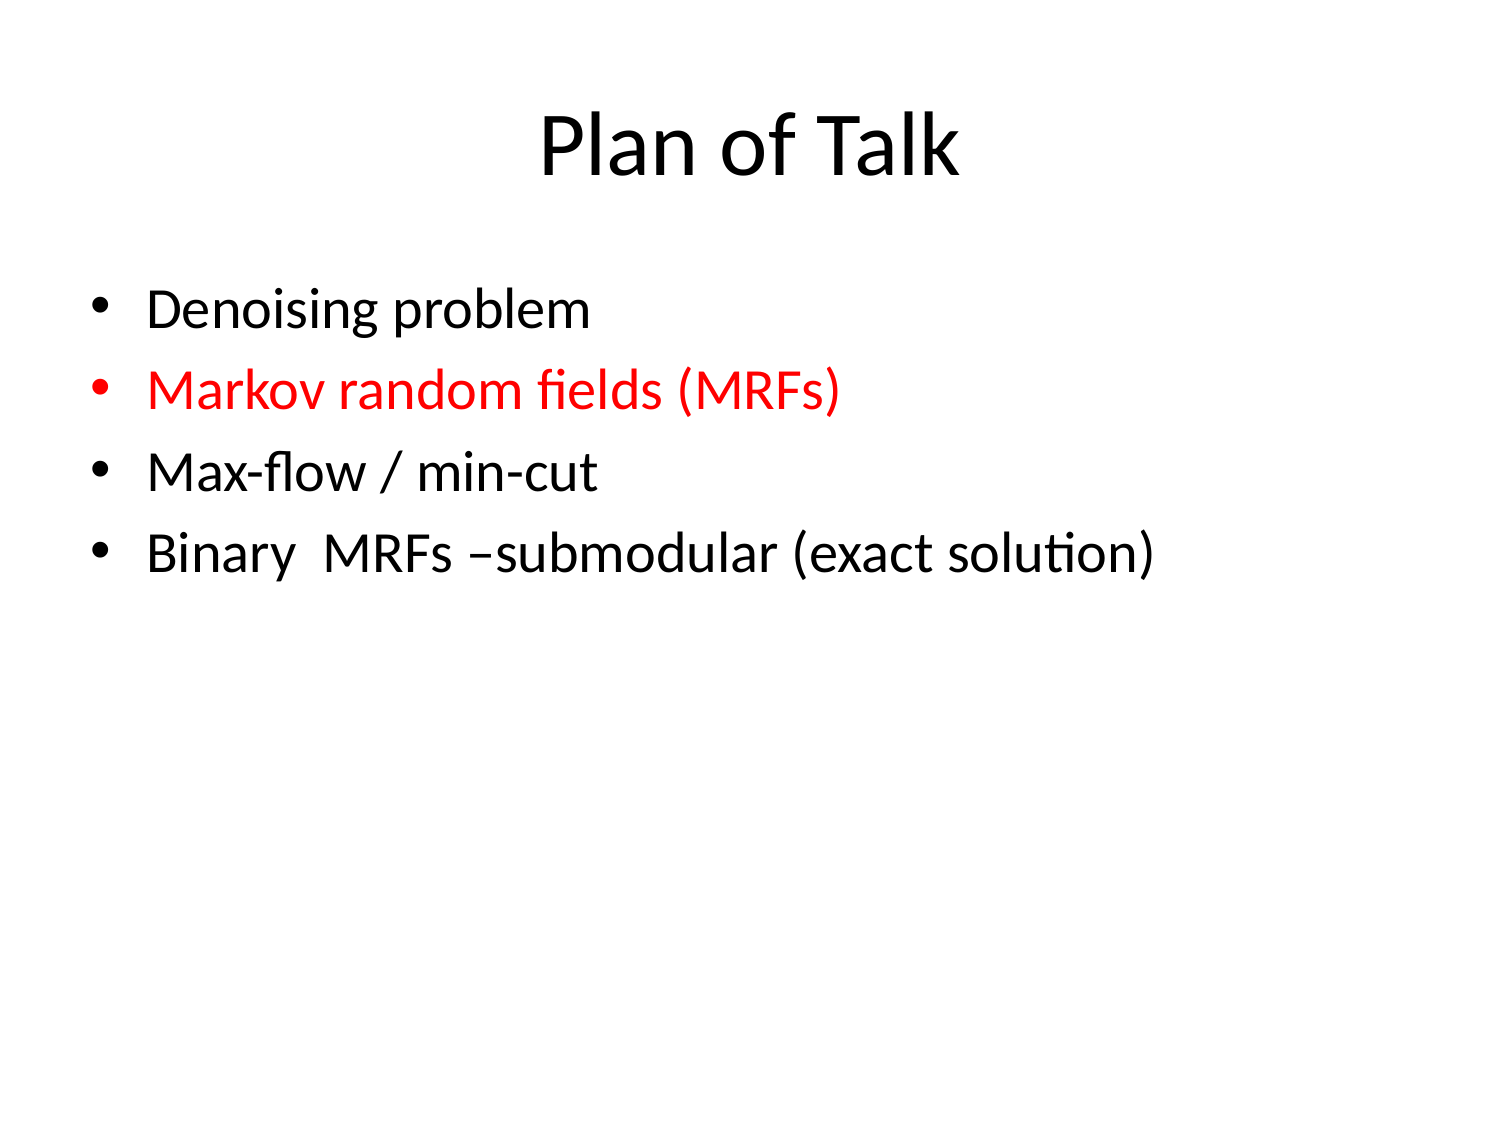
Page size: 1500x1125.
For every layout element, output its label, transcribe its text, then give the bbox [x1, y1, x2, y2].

list Denoising problem Markov random fields (MRFs) Max-flow / min-cut Binary MRFs –submodular (exact solution) [75, 262, 1425, 1005]
title Plan of Talk [75, 45, 1425, 233]
